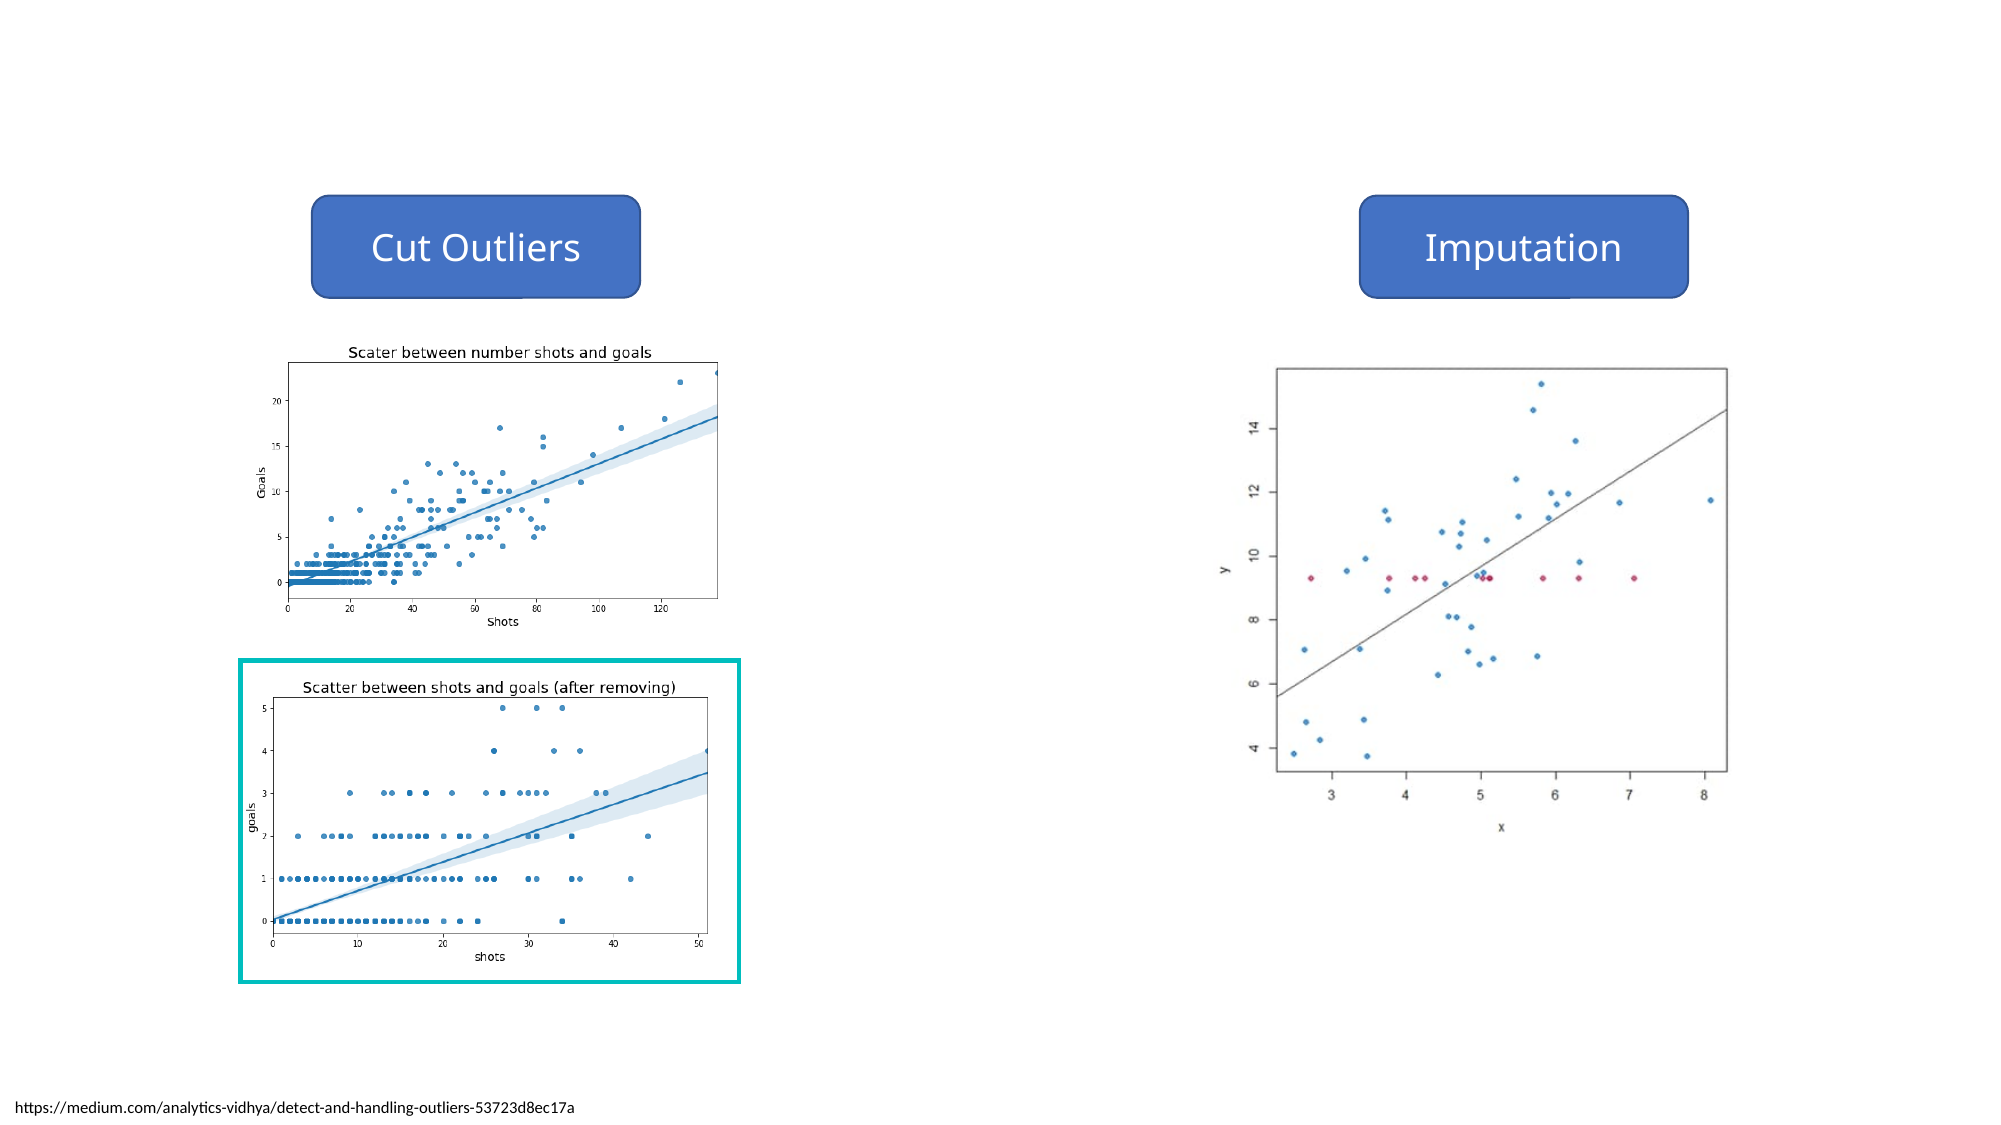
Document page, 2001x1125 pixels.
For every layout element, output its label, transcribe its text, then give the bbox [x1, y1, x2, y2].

picture [240, 675, 712, 968]
text_box Imputation [1358, 194, 1690, 299]
text_box https://medium.com/analytics-vidhya/detect-and-handling-outliers-53723d8ec17a [0, 1089, 1629, 1125]
picture [1213, 359, 1760, 851]
text_box [974, 273, 1289, 588]
text_box Cut Outliers [310, 194, 642, 299]
text_box [240, 659, 740, 983]
picture [250, 340, 722, 633]
